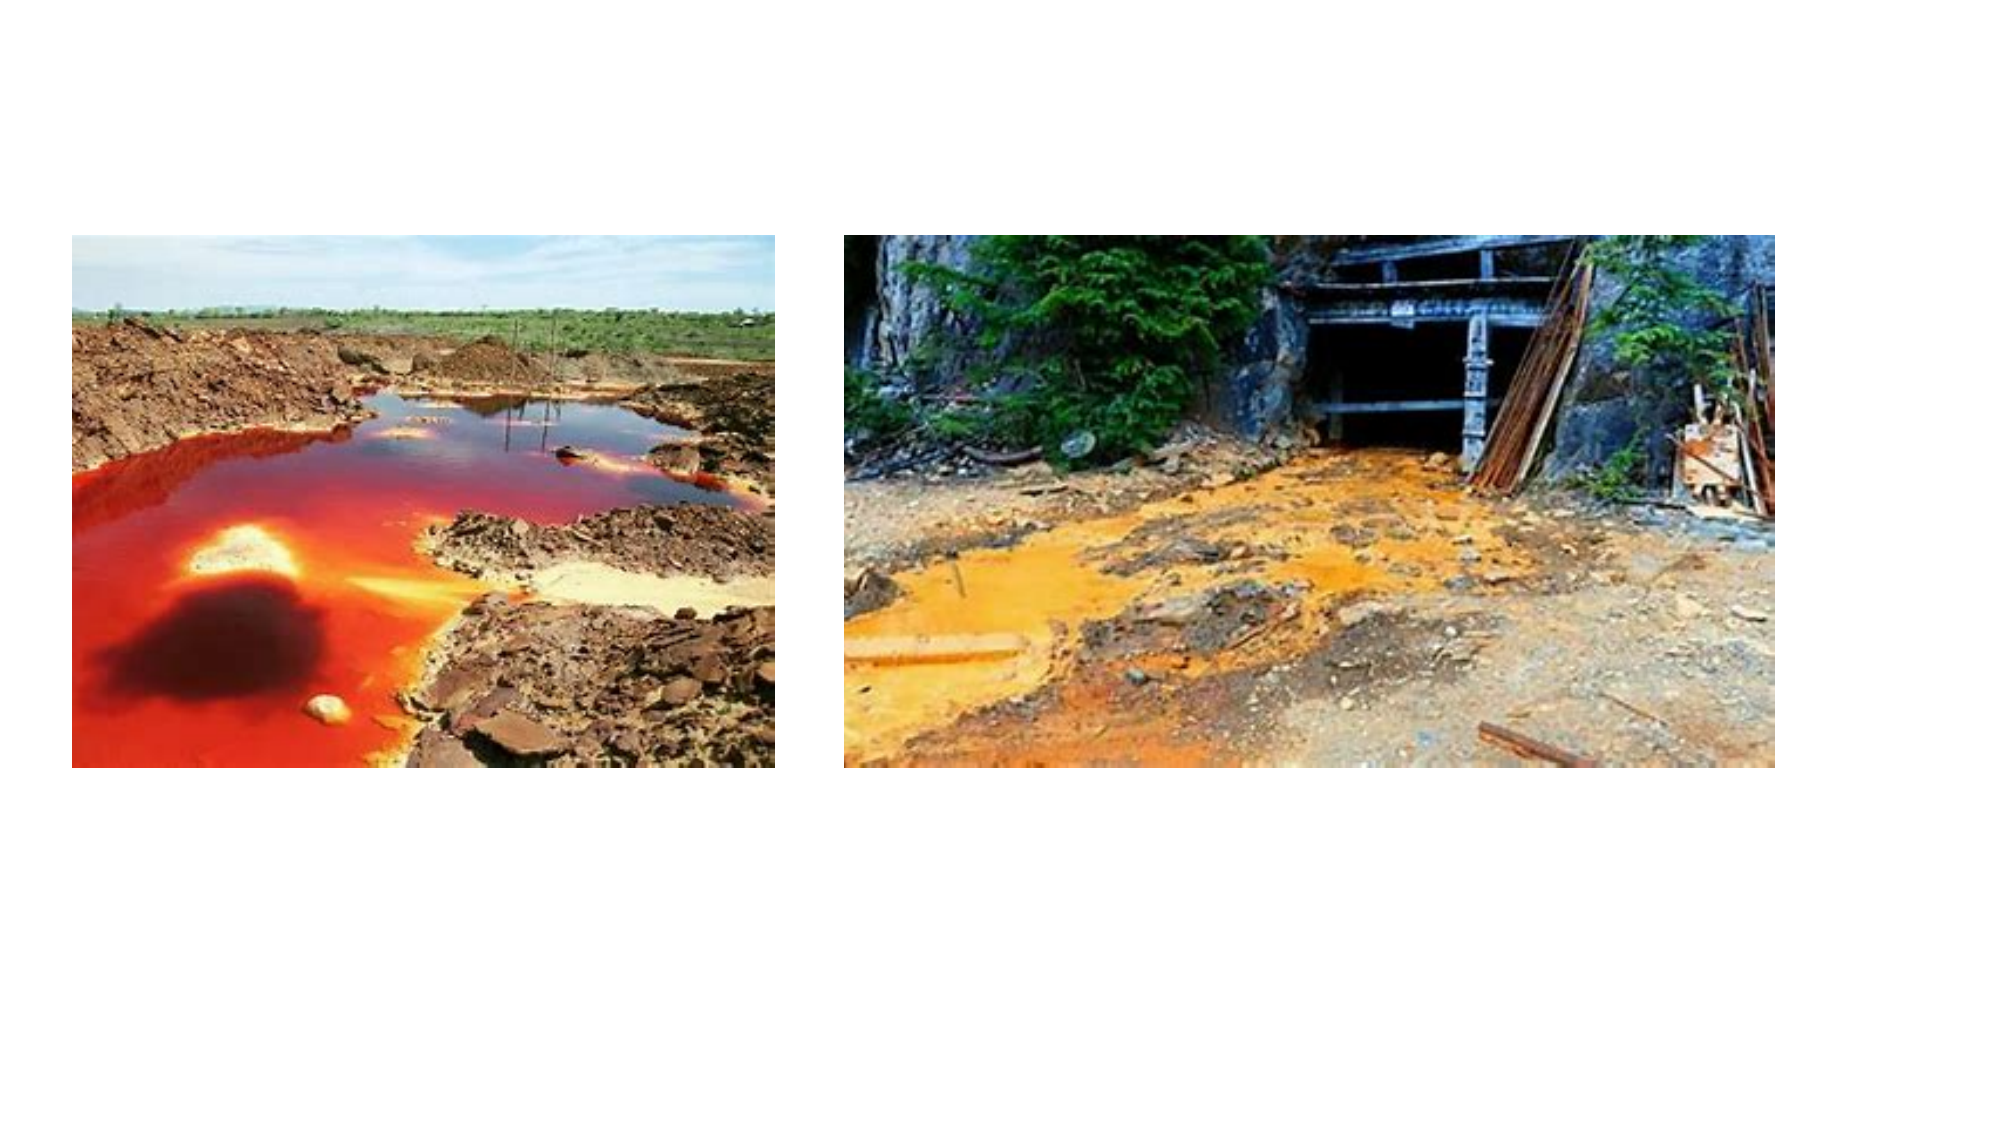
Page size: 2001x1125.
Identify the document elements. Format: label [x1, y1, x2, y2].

picture [844, 235, 1775, 768]
picture [71, 235, 775, 768]
